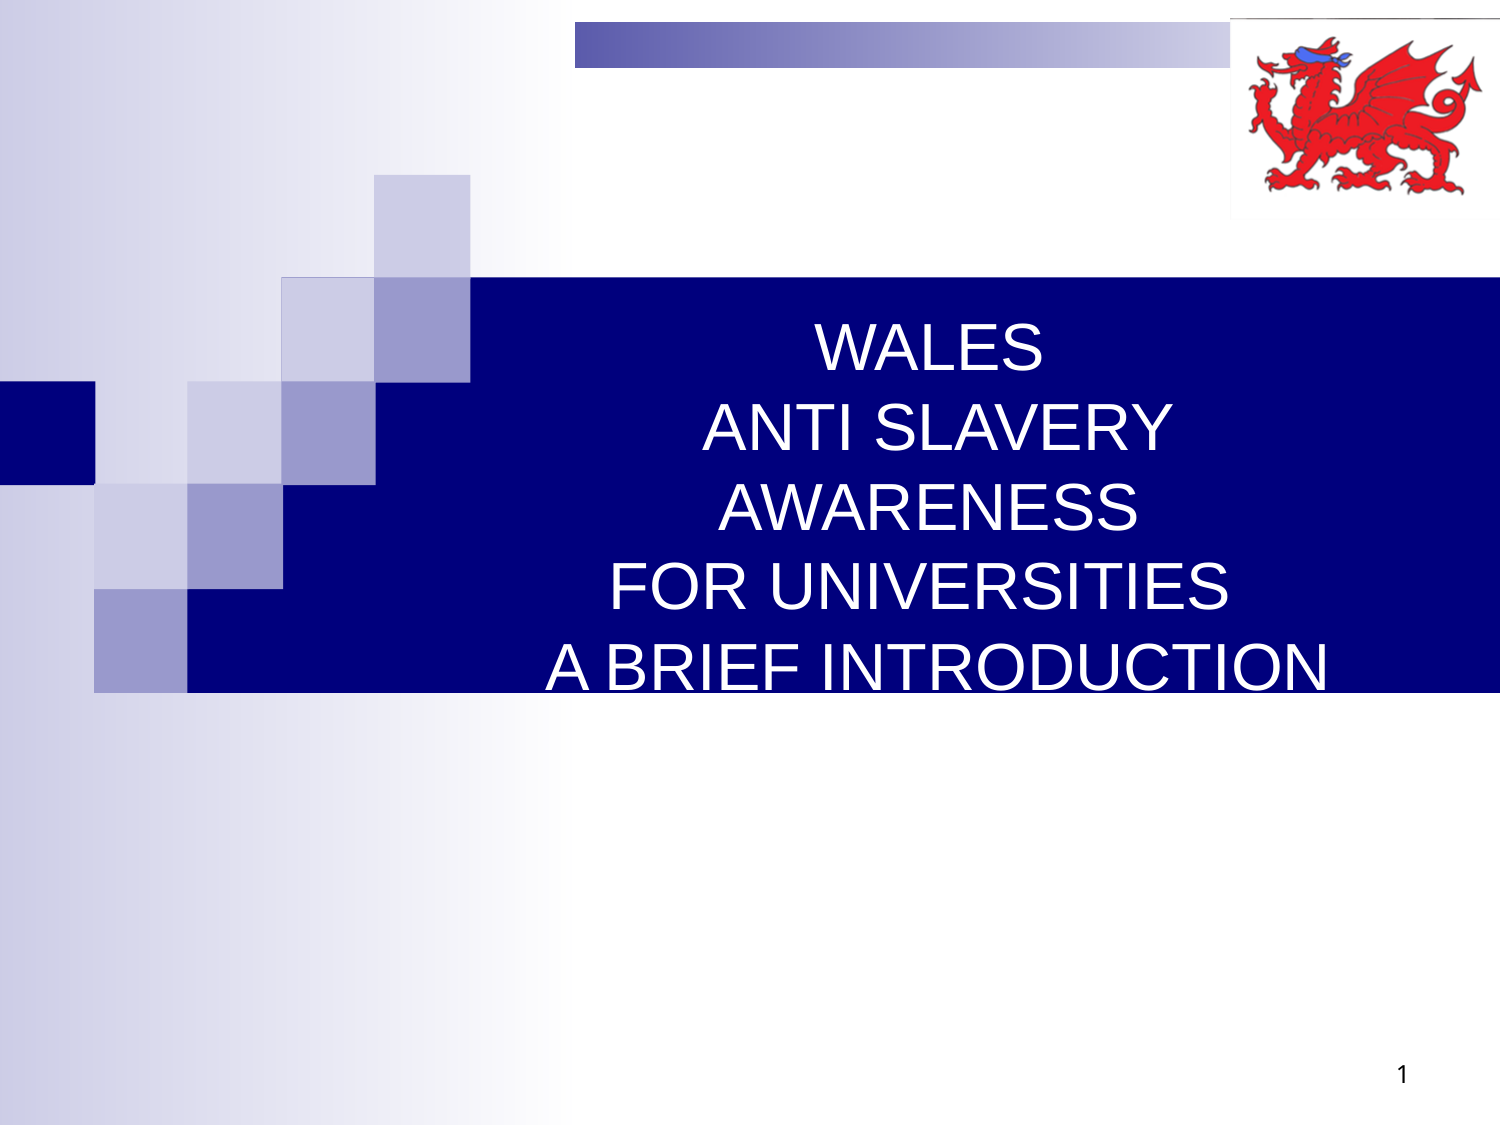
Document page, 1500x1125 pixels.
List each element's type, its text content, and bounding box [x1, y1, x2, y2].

title WALES ANTI SLAVERY AWARENESS FOR UNIVERSITIES A BRIEF INTRODUCTION [395, 243, 1483, 764]
picture [1227, 18, 1500, 246]
slide_number 1 [1074, 1025, 1425, 1100]
